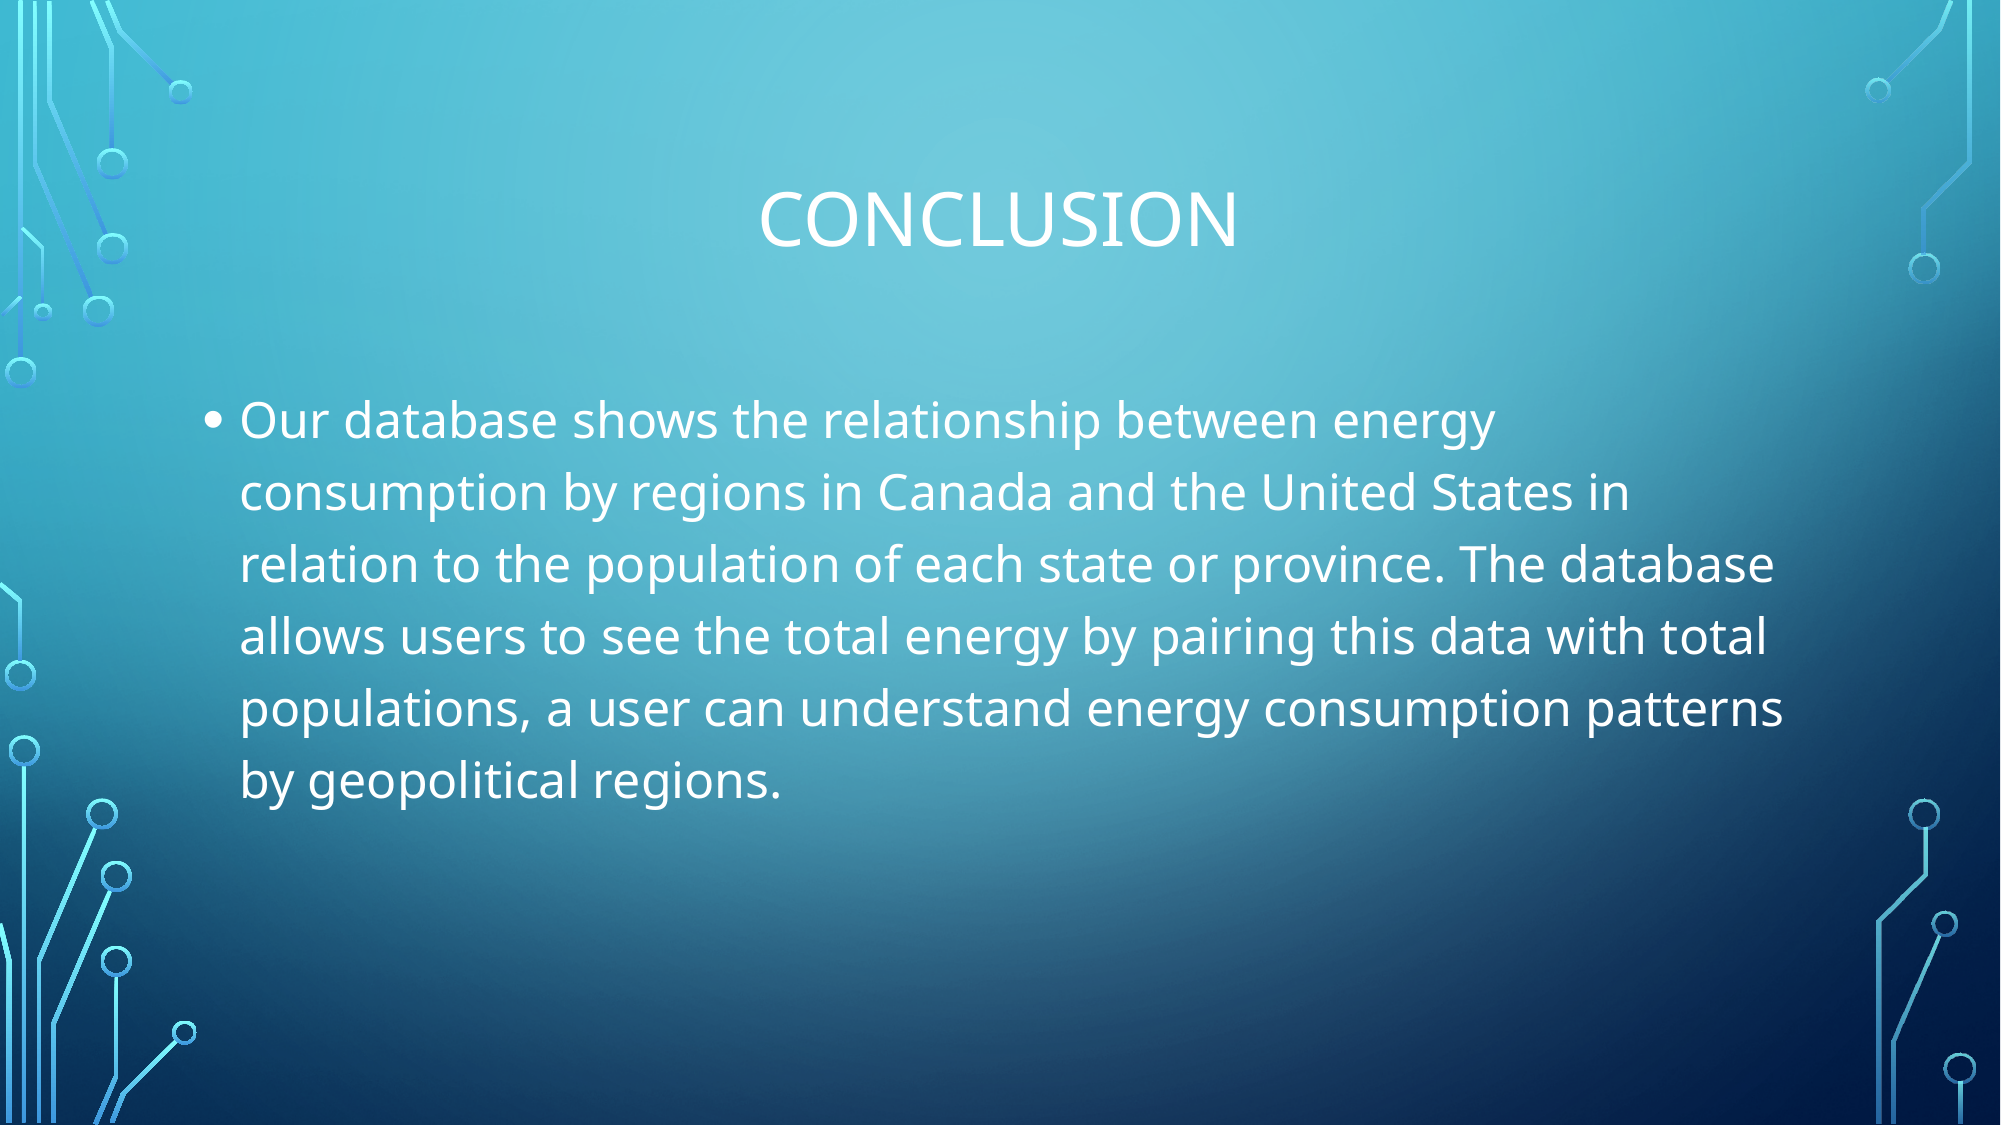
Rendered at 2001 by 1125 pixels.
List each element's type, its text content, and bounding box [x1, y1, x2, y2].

list Our database shows the relationship between energy consumption by regions in Canada and the United States in relation to the population of each state or province. The database allows users to see the total energy by pairing this data with total populations, a user can understand energy consumption patterns by geopolitical regions. [187, 369, 1813, 950]
title Conclusion [187, 101, 1813, 344]
